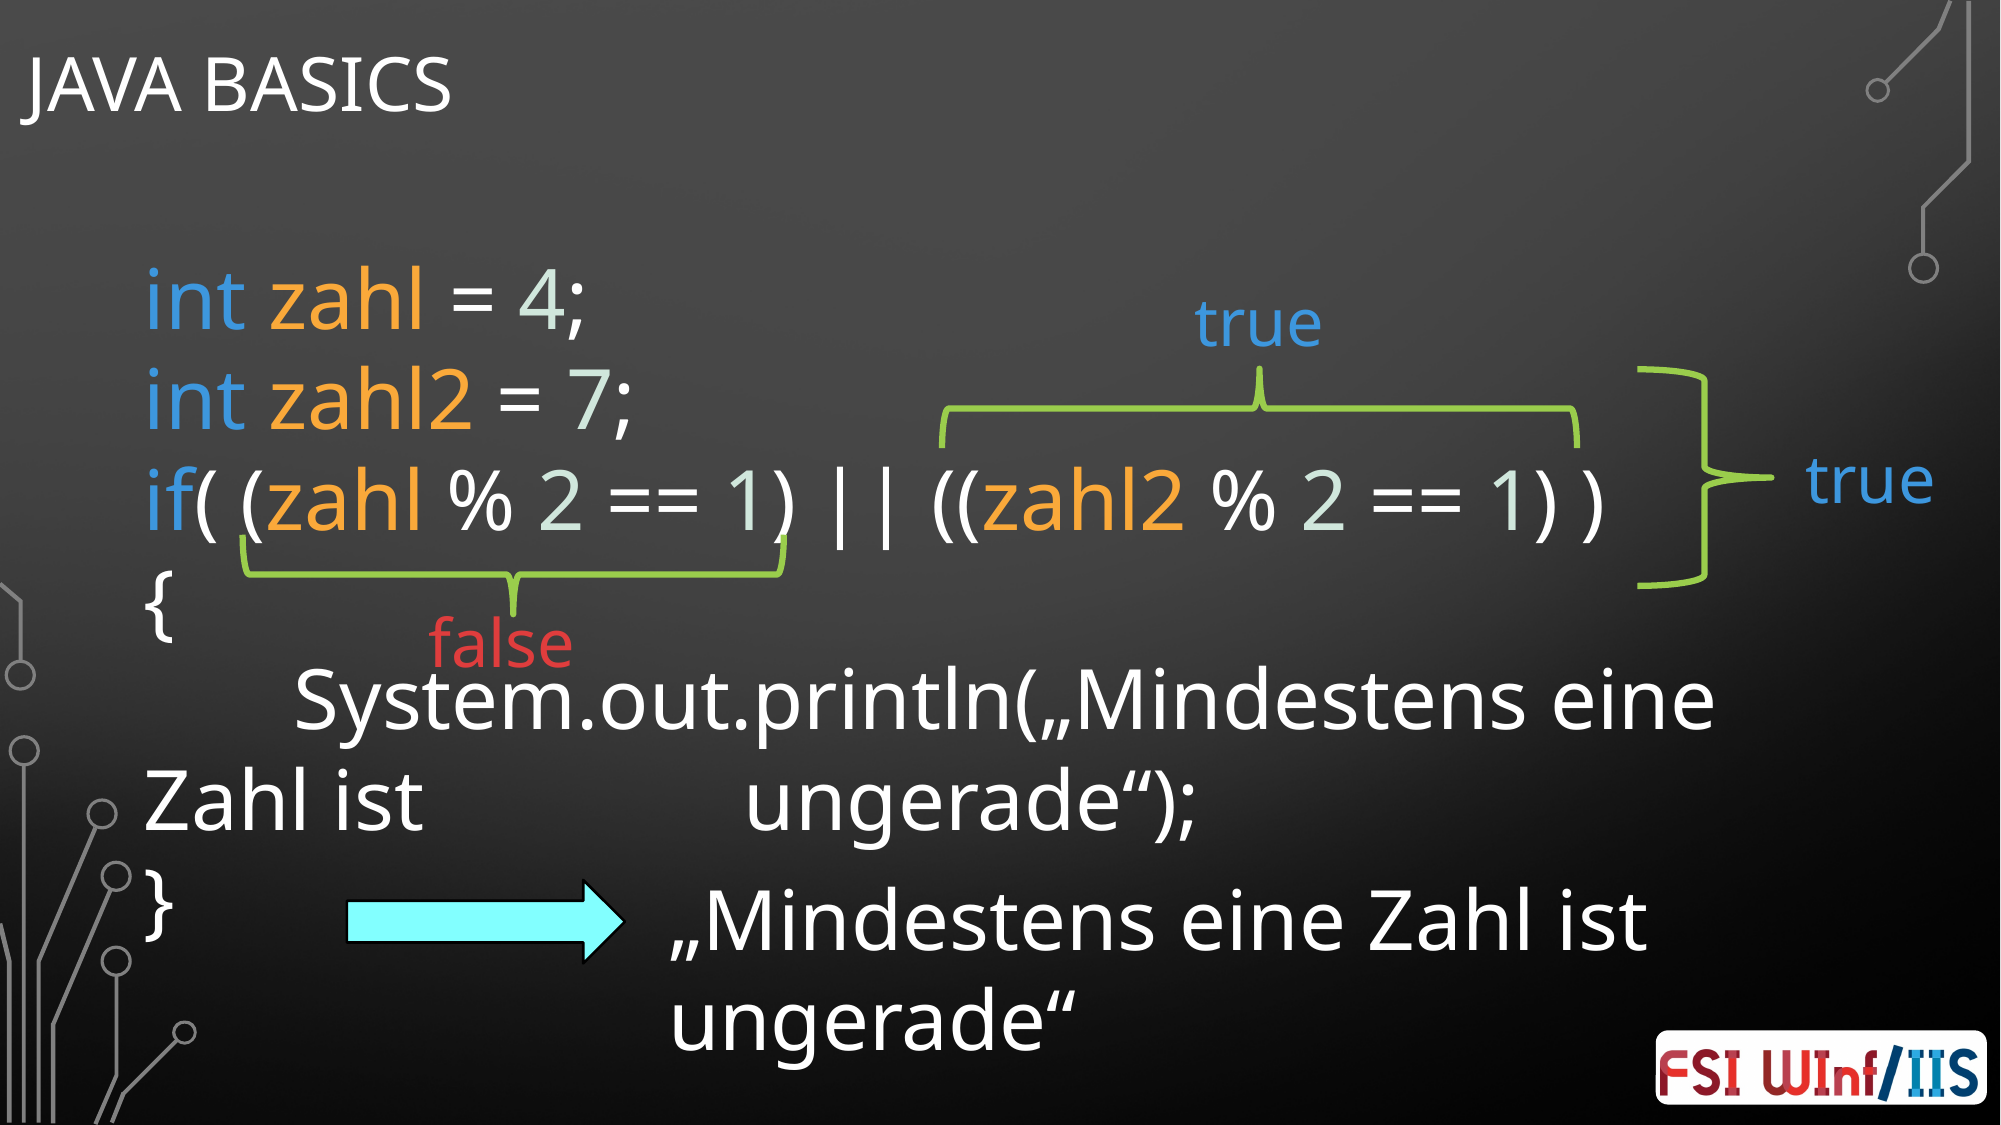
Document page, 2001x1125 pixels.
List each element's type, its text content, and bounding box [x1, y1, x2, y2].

text_box true [1747, 429, 1994, 525]
title Java Basics [11, 26, 1132, 149]
text_box [345, 878, 626, 965]
text_box true [1136, 272, 1383, 368]
text_box „Mindestens eine Zahl ist ungerade“ [653, 859, 1983, 1075]
picture [1655, 1033, 1987, 1105]
text_box int zahl = 4; int zahl2 = 7; if( (zahl % 2 == 1) || ((zahl2 % 2 == 1) ) { System.out.println(„Mindestens eine Zahl ist ungerade“); } [129, 239, 1871, 954]
text_box false [378, 593, 625, 688]
text_box [941, 367, 1578, 449]
text_box [1637, 368, 1747, 587]
text_box [241, 534, 785, 593]
